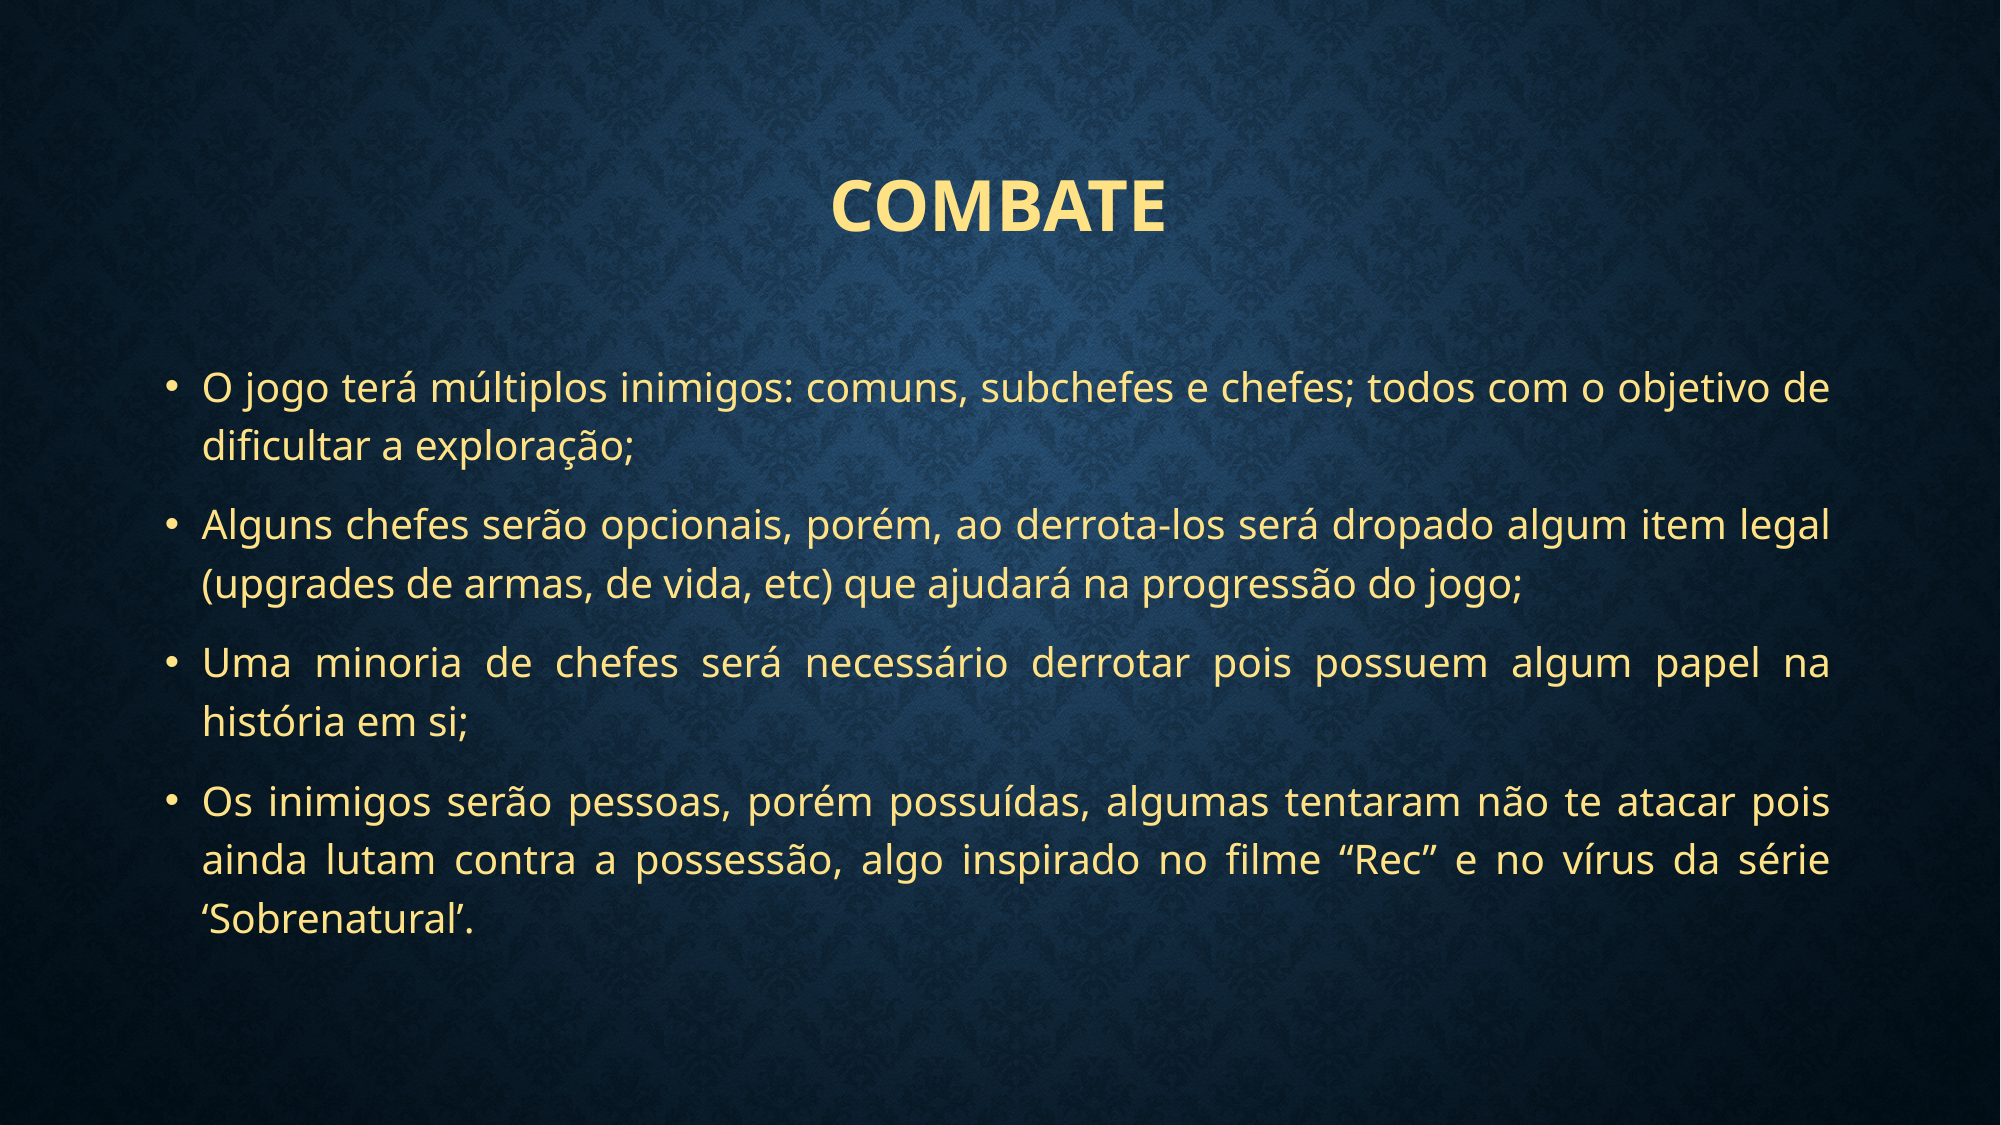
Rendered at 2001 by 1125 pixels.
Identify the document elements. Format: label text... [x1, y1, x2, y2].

title Combate [149, 99, 1849, 318]
list O jogo terá múltiplos inimigos: comuns, subchefes e chefes; todos com o objetivo de dificultar a exploração; Alguns chefes serão opcionais, porém, ao derrota-los será dropado algum item legal (upgrades de armas, de vida, etc) que ajudará na progressão do jogo; Uma minoria de chefes será necessário derrotar pois possuem algum papel na história em si; Os inimigos serão pessoas, porém possuídas, algumas tentaram não te atacar pois ainda lutam contra a possessão, algo inspirado no filme “Rec” e no vírus da série ‘Sobrenatural’. [149, 343, 1849, 950]
